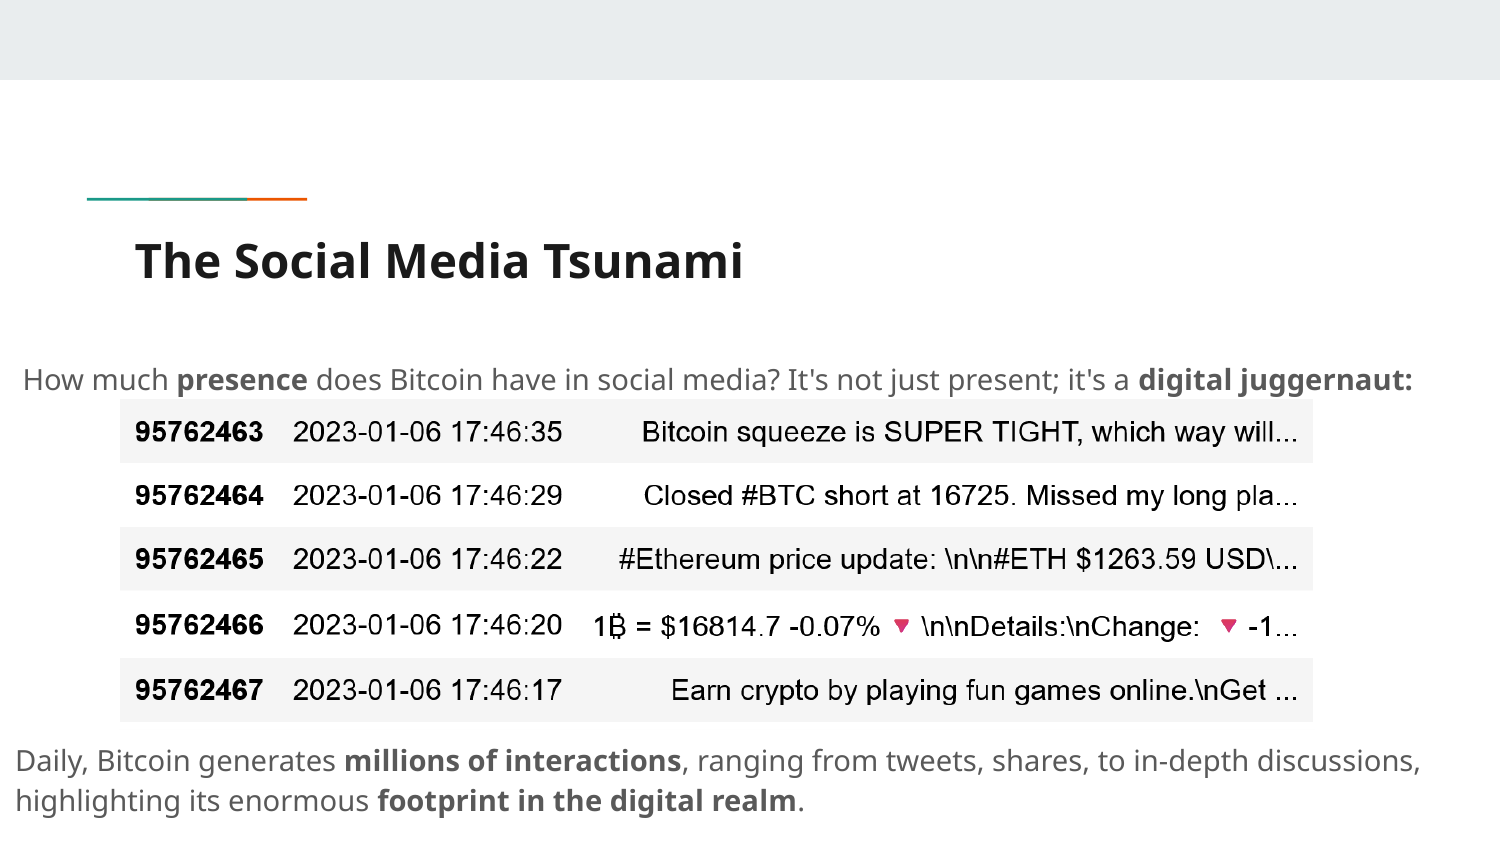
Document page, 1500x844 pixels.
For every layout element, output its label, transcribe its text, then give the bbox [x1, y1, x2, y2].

picture [119, 398, 1325, 732]
list How much presence does Bitcoin have in social media? It's not just present; it's a digital juggernaut: [0, 341, 1500, 721]
list Daily, Bitcoin generates millions of interactions, ranging from tweets, shares, to in-depth discussions, highlighting its enormous footprint in the digital realm. [0, 721, 1500, 844]
title The Social Media Tsunami [119, 216, 1381, 305]
